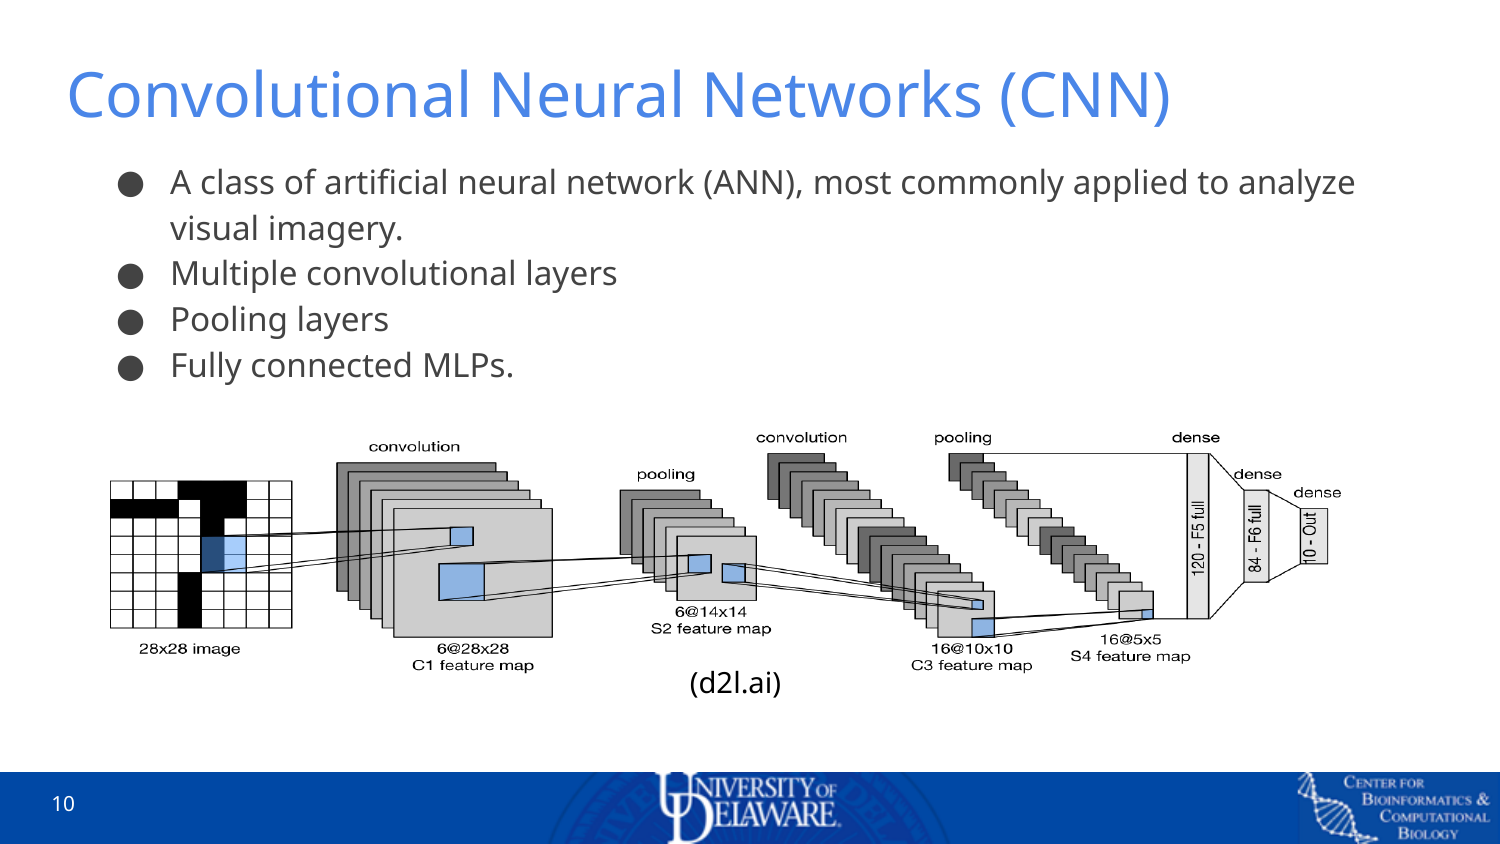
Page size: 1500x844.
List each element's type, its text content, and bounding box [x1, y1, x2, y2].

list A class of artificial neural network (ANN), most commonly applied to analyze visual imagery. Multiple convolutional layers Pooling layers Fully connected MLPs. [80, 139, 1383, 403]
title Convolutional Neural Networks (CNN) [51, 40, 1449, 140]
picture [109, 343, 1449, 752]
picture [0, 772, 1500, 844]
